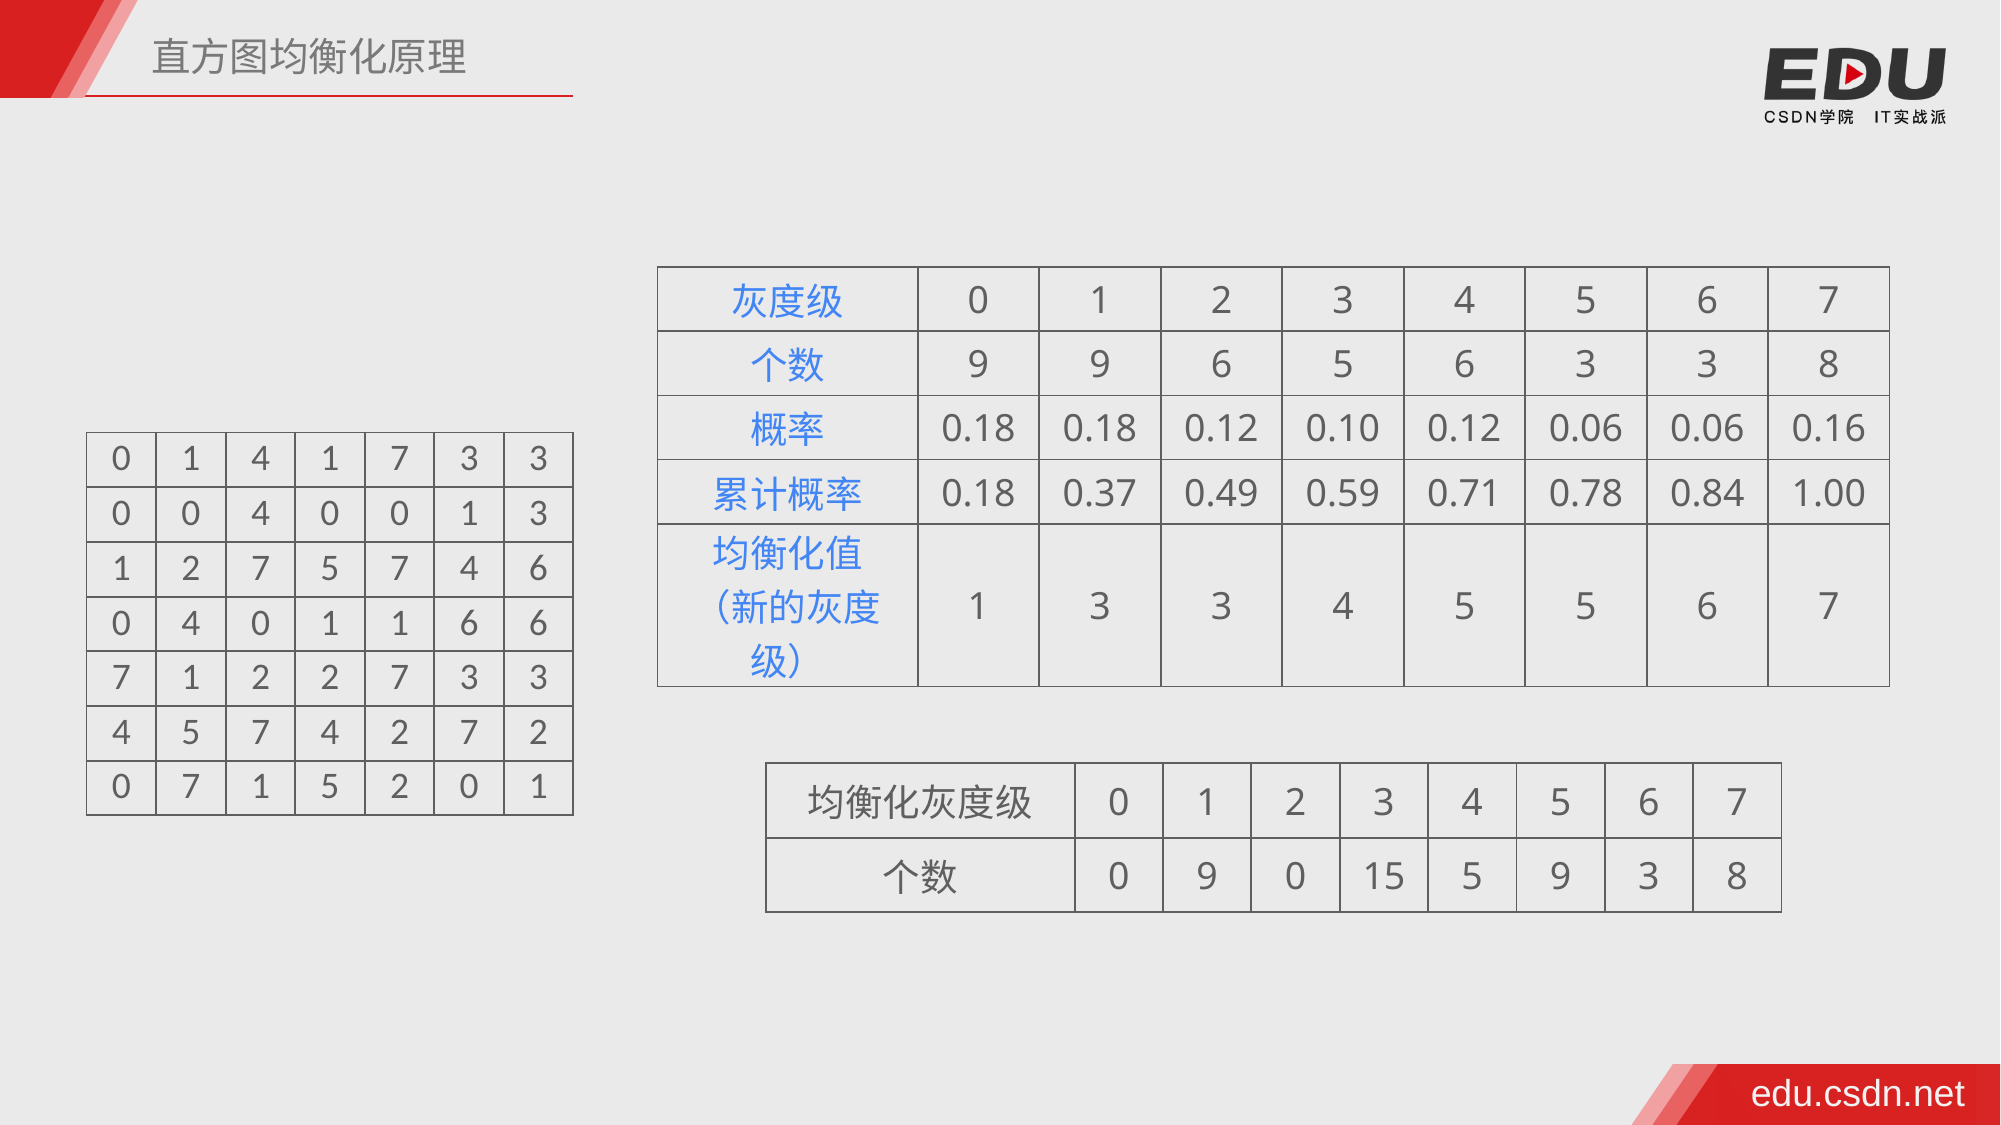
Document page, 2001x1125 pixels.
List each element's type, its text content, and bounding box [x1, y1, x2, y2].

table_header 均衡化灰度级 [767, 764, 1074, 837]
table_cell 15 [1341, 839, 1427, 911]
table_cell 9 [1040, 332, 1160, 395]
table_cell 6 [1648, 525, 1767, 686]
table_cell 累计概率 [658, 460, 917, 523]
table_cell 0.10 [1283, 396, 1403, 459]
table_header 0 [1076, 764, 1162, 837]
table_cell 0 [227, 598, 294, 650]
table_cell 7 [1769, 525, 1889, 686]
table_header 0 [87, 433, 155, 486]
table_cell 0 [87, 488, 155, 541]
table_cell 2 [366, 707, 433, 760]
table_header 1 [1164, 764, 1250, 837]
table_cell 9 [1164, 839, 1250, 911]
table_cell 4 [157, 598, 225, 650]
table_header 0 [919, 268, 1038, 330]
table_cell 0.71 [1405, 460, 1524, 523]
table_cell 6 [435, 598, 503, 650]
table_cell 3 [1526, 332, 1646, 395]
table_header 4 [1429, 764, 1516, 837]
table_cell 0.16 [1769, 396, 1889, 459]
table_cell 7 [87, 652, 155, 705]
table_cell 3 [1162, 525, 1281, 686]
table_cell 0.78 [1526, 460, 1646, 523]
table_cell 1 [919, 525, 1038, 686]
table_cell 5 [1429, 839, 1516, 911]
table_cell 0 [296, 488, 364, 541]
list 直方图均衡化原理 [142, 6, 723, 93]
table_cell 0 [366, 488, 433, 541]
table_cell 0.06 [1648, 396, 1767, 459]
table_header 7 [1769, 268, 1889, 330]
table_cell 9 [1517, 839, 1604, 911]
table_cell 3 [505, 488, 572, 541]
table_header 3 [1341, 764, 1427, 837]
table_cell 概率 [658, 396, 917, 459]
table_cell 3 [1648, 332, 1767, 395]
table_header 2 [1162, 268, 1281, 330]
table_cell 7 [157, 762, 225, 814]
table_cell 2 [227, 652, 294, 705]
table_header 2 [1252, 764, 1339, 837]
table_header 7 [1694, 764, 1781, 837]
table_cell 0 [157, 488, 225, 541]
table_cell 7 [366, 543, 433, 596]
table_cell 个数 [767, 839, 1074, 911]
table_cell 0.18 [919, 460, 1038, 523]
table_cell 3 [1040, 525, 1160, 686]
table_cell 1 [366, 598, 433, 650]
table_header 7 [366, 433, 433, 486]
table_header 1 [296, 433, 364, 486]
table_cell 0 [1252, 839, 1339, 911]
table_cell 1.00 [1769, 460, 1889, 523]
table_cell 0 [87, 762, 155, 814]
table_cell 6 [505, 543, 572, 596]
table_header 6 [1648, 268, 1767, 330]
table_cell 5 [1283, 332, 1403, 395]
table_cell 7 [227, 543, 294, 596]
table_cell 4 [296, 707, 364, 760]
table_cell 7 [366, 652, 433, 705]
table_cell 1 [435, 488, 503, 541]
table_header 6 [1606, 764, 1692, 837]
table_cell 4 [227, 488, 294, 541]
table_cell 2 [366, 762, 433, 814]
table_cell 9 [919, 332, 1038, 395]
table_cell 8 [1769, 332, 1889, 395]
table_cell 5 [1526, 525, 1646, 686]
table_header 3 [1283, 268, 1403, 330]
table_cell 0.12 [1162, 396, 1281, 459]
table_cell 3 [1606, 839, 1692, 911]
table_cell 0.49 [1162, 460, 1281, 523]
table_header 灰度级 [658, 268, 917, 330]
table_cell 4 [1283, 525, 1403, 686]
table_cell 1 [87, 543, 155, 596]
table_header 1 [157, 433, 225, 486]
table_cell 8 [1694, 839, 1781, 911]
table_cell 0 [87, 598, 155, 650]
table_cell 3 [435, 652, 503, 705]
table_cell 0.18 [919, 396, 1038, 459]
table_cell 6 [1162, 332, 1281, 395]
picture [1761, 42, 1948, 128]
table_cell 1 [157, 652, 225, 705]
table_cell 5 [296, 762, 364, 814]
table_header 5 [1517, 764, 1604, 837]
table_cell 个数 [658, 332, 917, 395]
table_header 5 [1526, 268, 1646, 330]
table_cell 2 [505, 707, 572, 760]
table_cell 5 [1405, 525, 1524, 686]
table_cell 2 [157, 543, 225, 596]
table_cell 5 [157, 707, 225, 760]
table_cell 0.84 [1648, 460, 1767, 523]
table_cell 1 [227, 762, 294, 814]
table_cell 均衡化值 （新的灰度级） [658, 525, 917, 686]
table_header 3 [435, 433, 503, 486]
table_cell 3 [505, 652, 572, 705]
table_header 4 [1405, 268, 1524, 330]
table_header 4 [227, 433, 294, 486]
table_cell 0.18 [1040, 396, 1160, 459]
table_cell 2 [296, 652, 364, 705]
table_cell 1 [505, 762, 572, 814]
table_cell 1 [296, 598, 364, 650]
table_cell 0.37 [1040, 460, 1160, 523]
table_cell 0 [435, 762, 503, 814]
table_cell 0 [1076, 839, 1162, 911]
table_cell 0.12 [1405, 396, 1524, 459]
table_cell 6 [505, 598, 572, 650]
table_cell 4 [87, 707, 155, 760]
table_cell 0.59 [1283, 460, 1403, 523]
table_cell 7 [227, 707, 294, 760]
table_cell 0.06 [1526, 396, 1646, 459]
table_header 1 [1040, 268, 1160, 330]
table_cell 6 [1405, 332, 1524, 395]
table_header 3 [505, 433, 572, 486]
table_cell 7 [435, 707, 503, 760]
table_cell 5 [296, 543, 364, 596]
table_cell 4 [435, 543, 503, 596]
